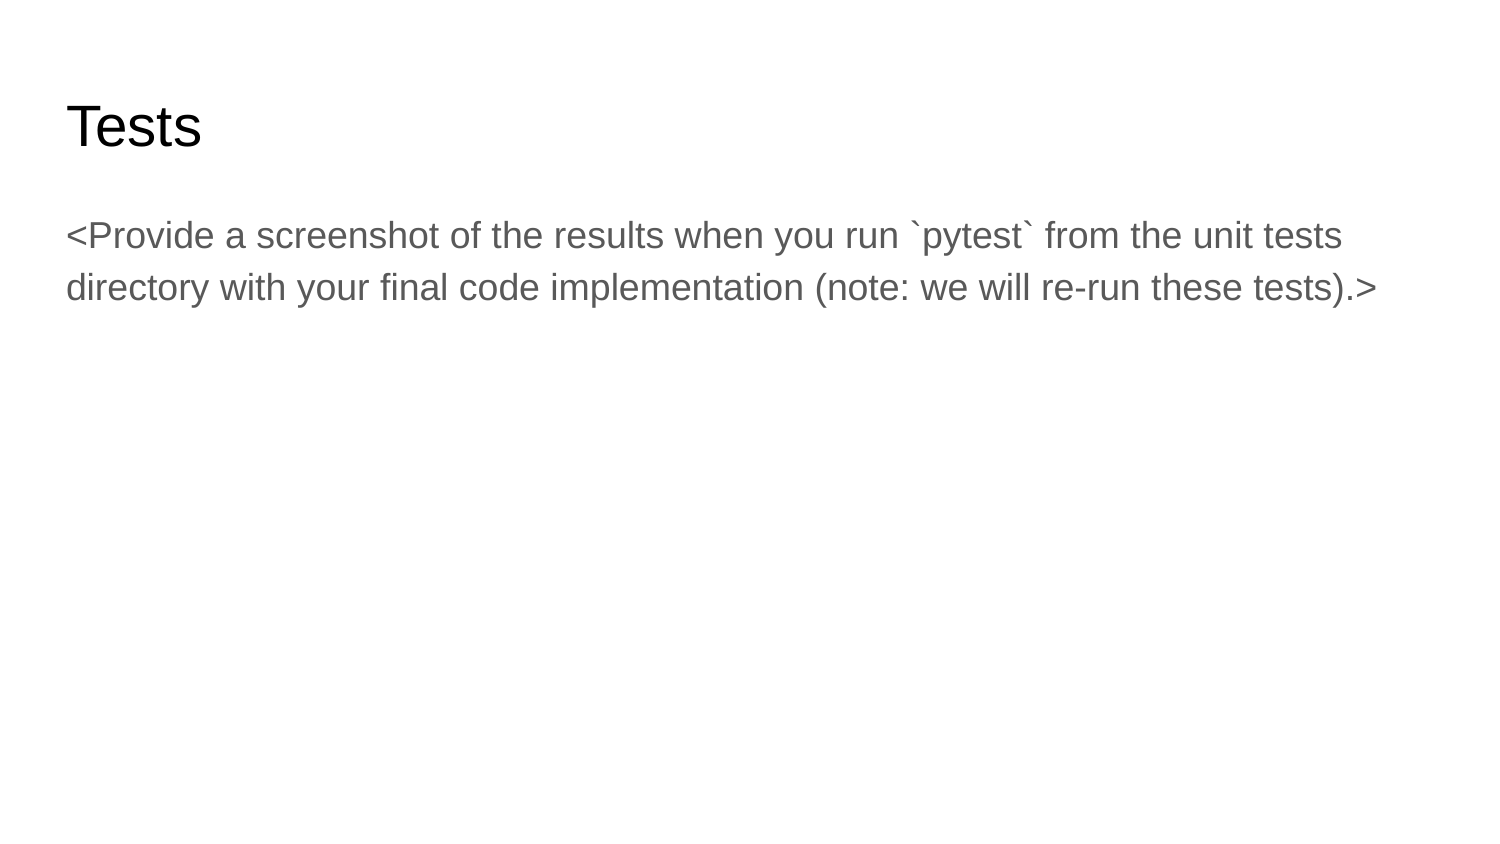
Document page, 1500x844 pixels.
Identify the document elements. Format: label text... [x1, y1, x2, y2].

title Tests [51, 72, 1449, 167]
list <Provide a screenshot of the results when you run `pytest` from the unit tests directory with your final code implementation (note: we will re-run these tests).> [51, 189, 1449, 750]
